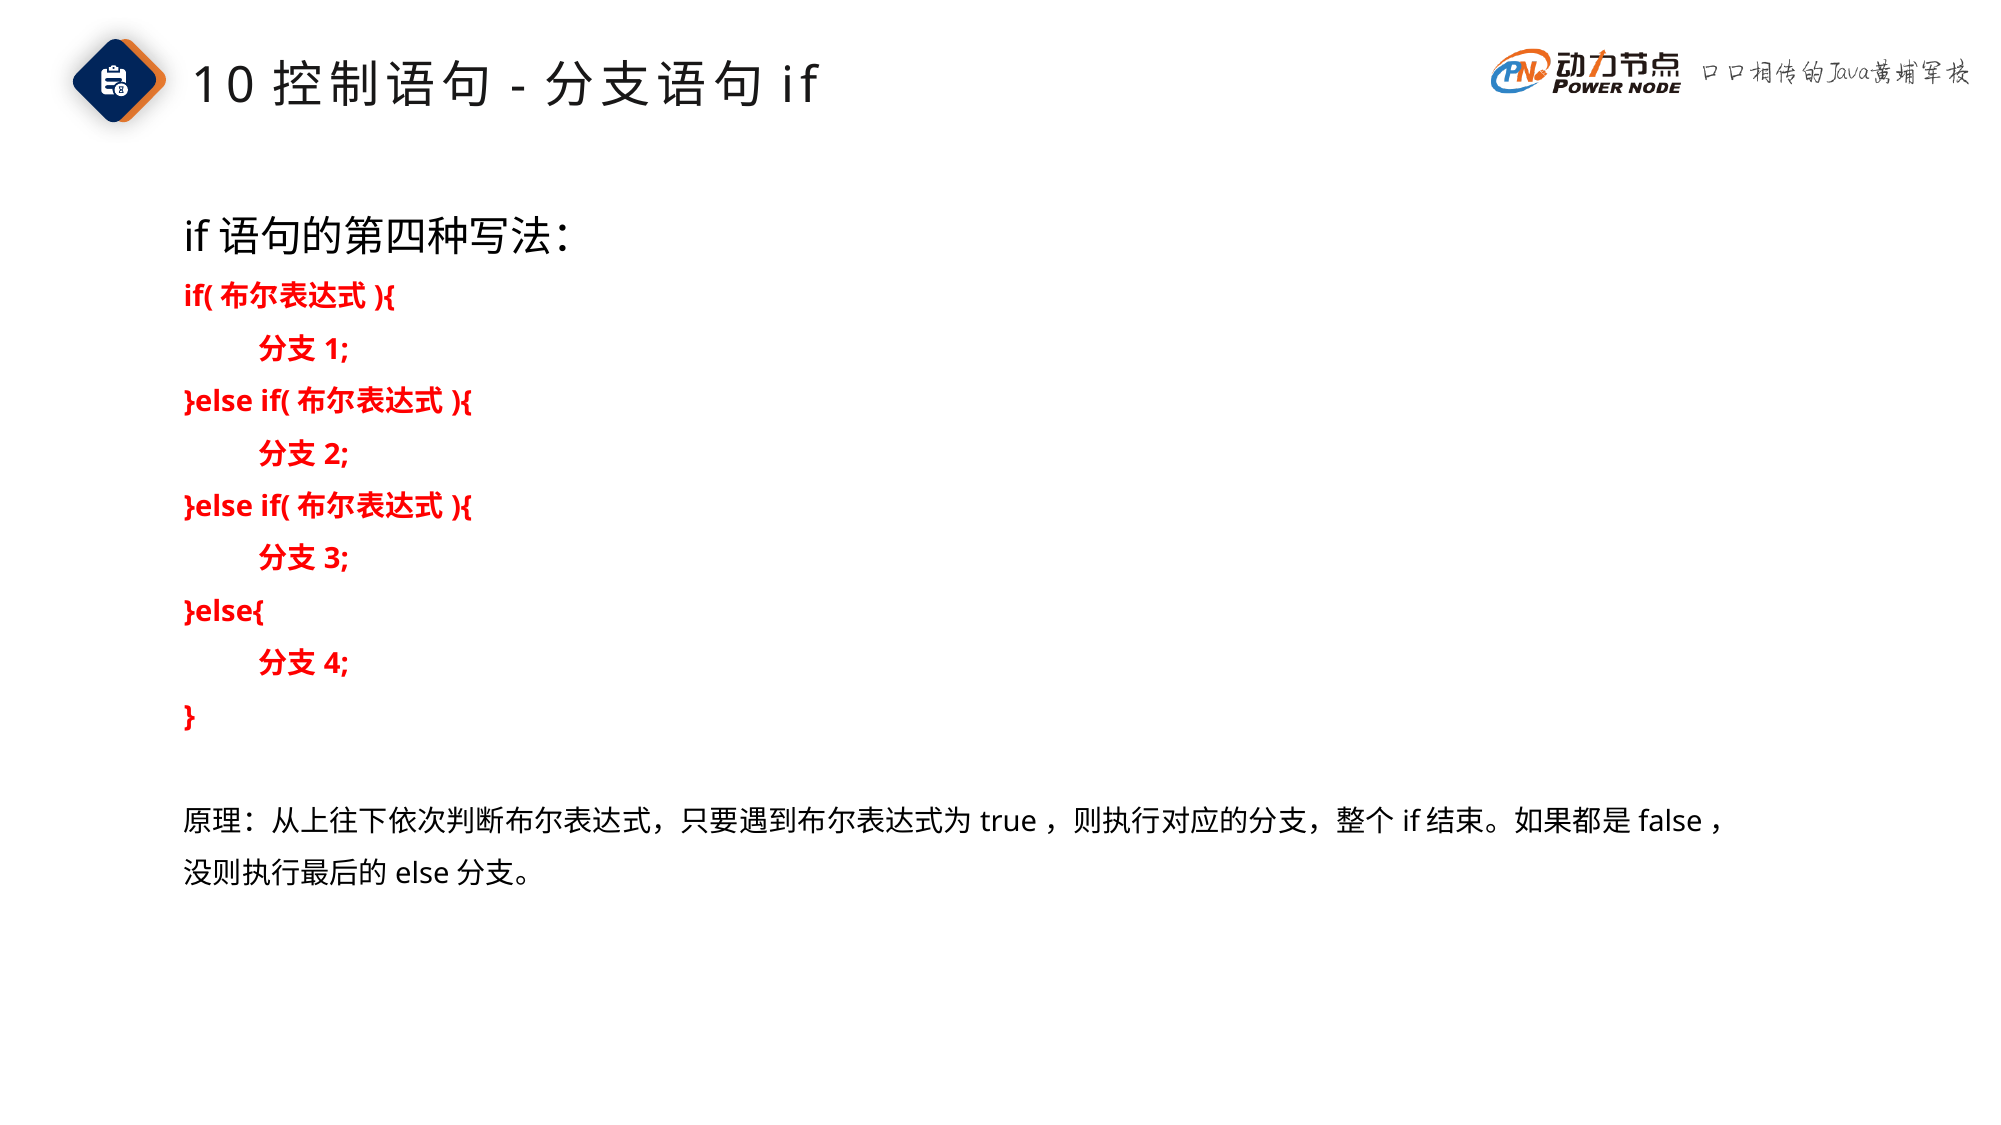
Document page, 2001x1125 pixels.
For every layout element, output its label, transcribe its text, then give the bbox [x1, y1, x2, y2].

picture [1450, 0, 2000, 154]
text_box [81, 48, 158, 113]
text_box if语句的第四种写法： if(布尔表达式){ 分支1; }else if(布尔表达式){ 分支2; }else if(布尔表达式){ 分支3; }else{ 分支4; } 原理：从上往下依次判断布尔表达式，只要遇到布尔表达式为true，则执行对应的分支，整个if结束。如果都是false，没则执行最后的else分支。 [183, 162, 1756, 966]
text_box 10控制语句-分支语句if [176, 45, 919, 120]
